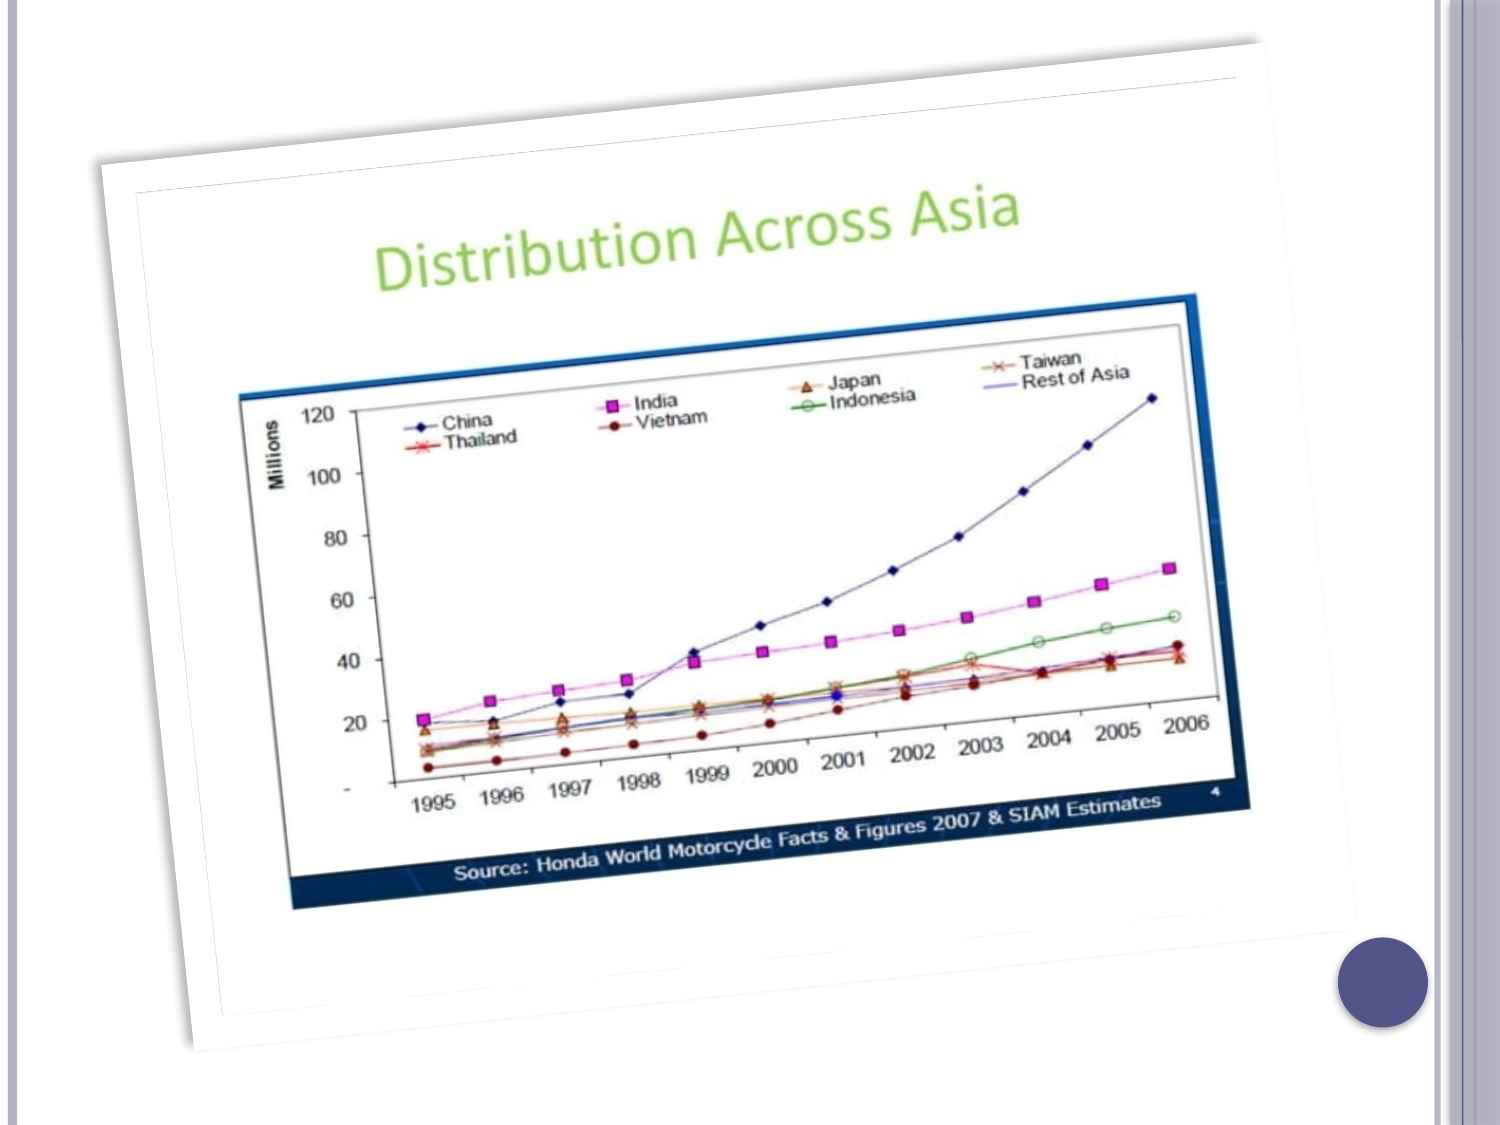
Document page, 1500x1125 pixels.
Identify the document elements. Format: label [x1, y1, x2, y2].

picture [137, 79, 1322, 1016]
